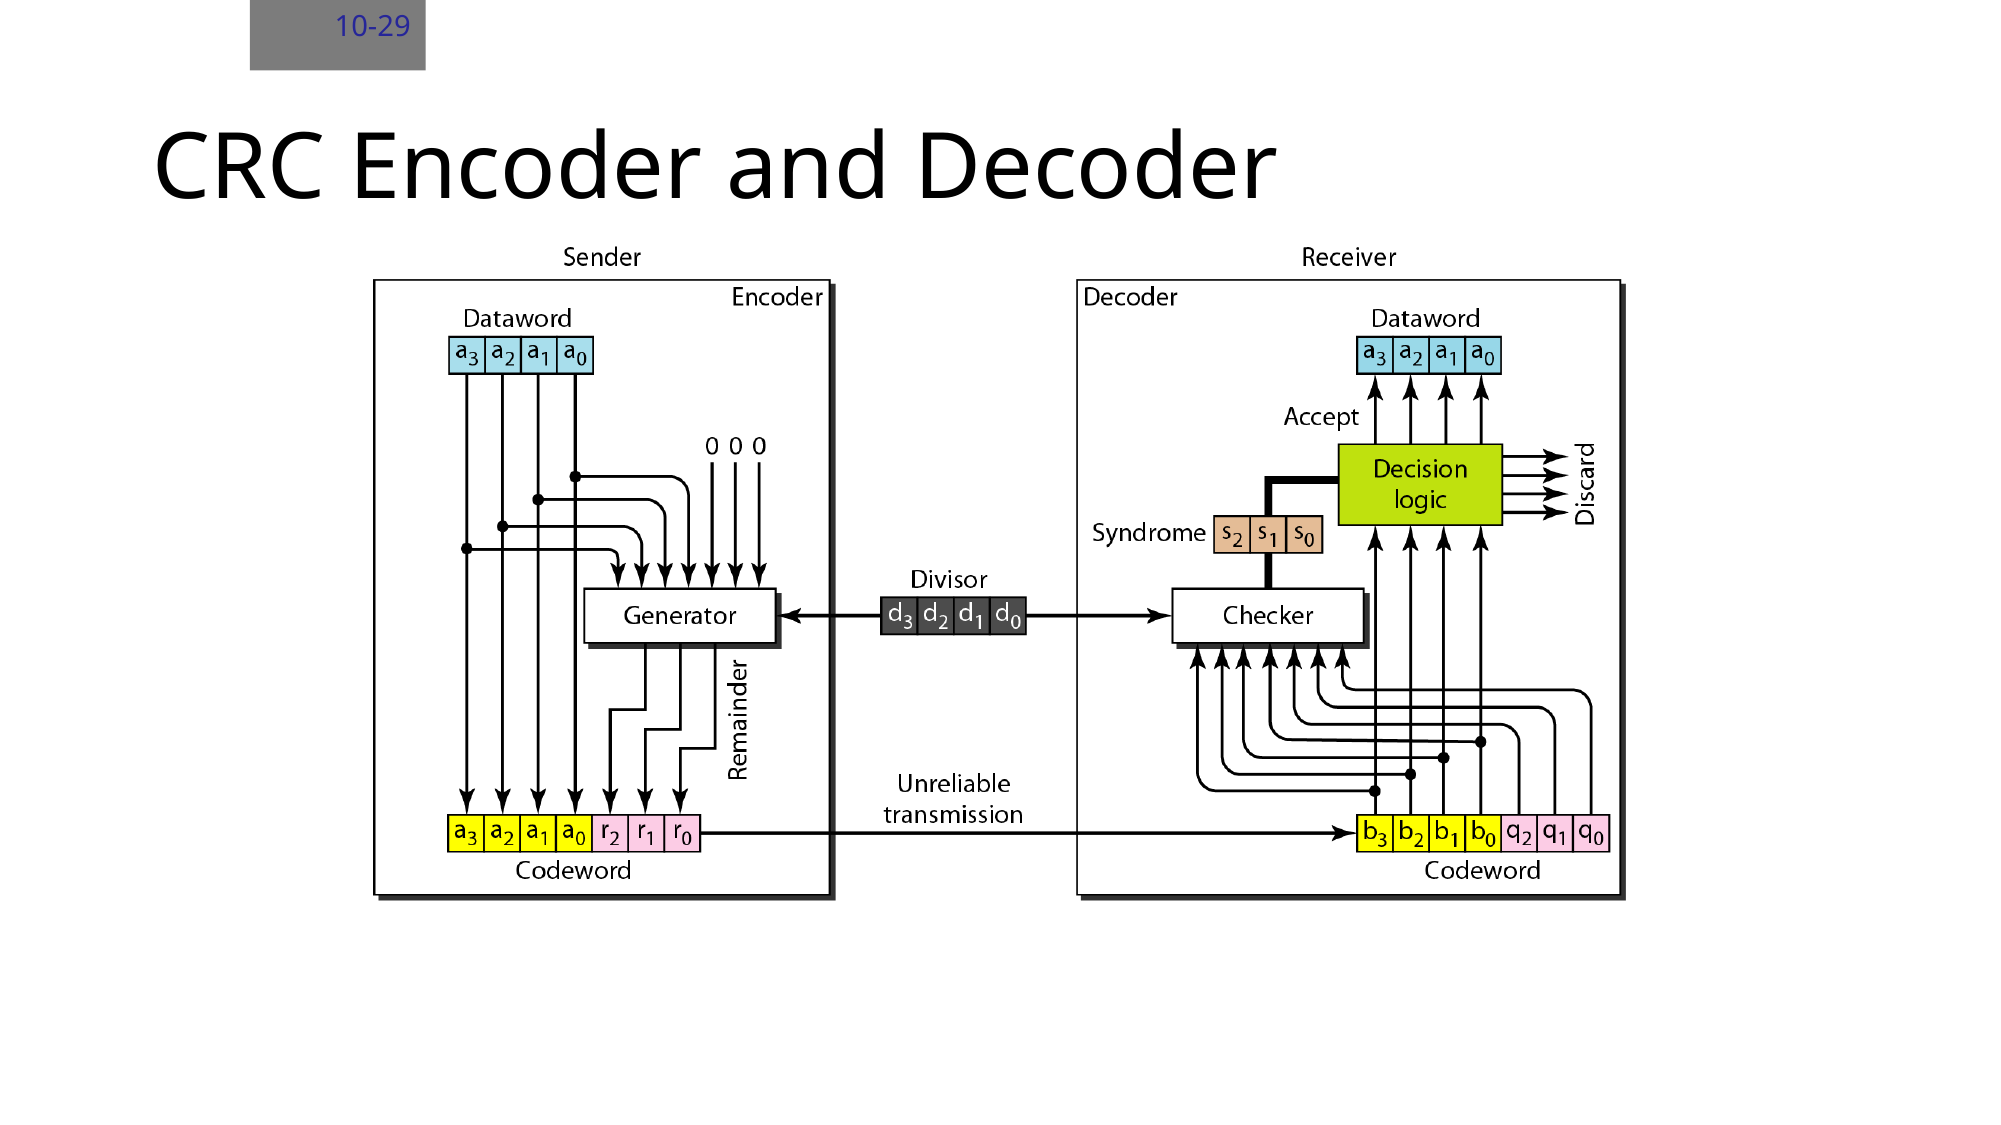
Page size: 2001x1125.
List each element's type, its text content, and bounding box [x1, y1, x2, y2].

picture [373, 243, 1626, 901]
title CRC Encoder and Decoder [137, 59, 1863, 278]
text_box 10-29 [249, 0, 426, 71]
